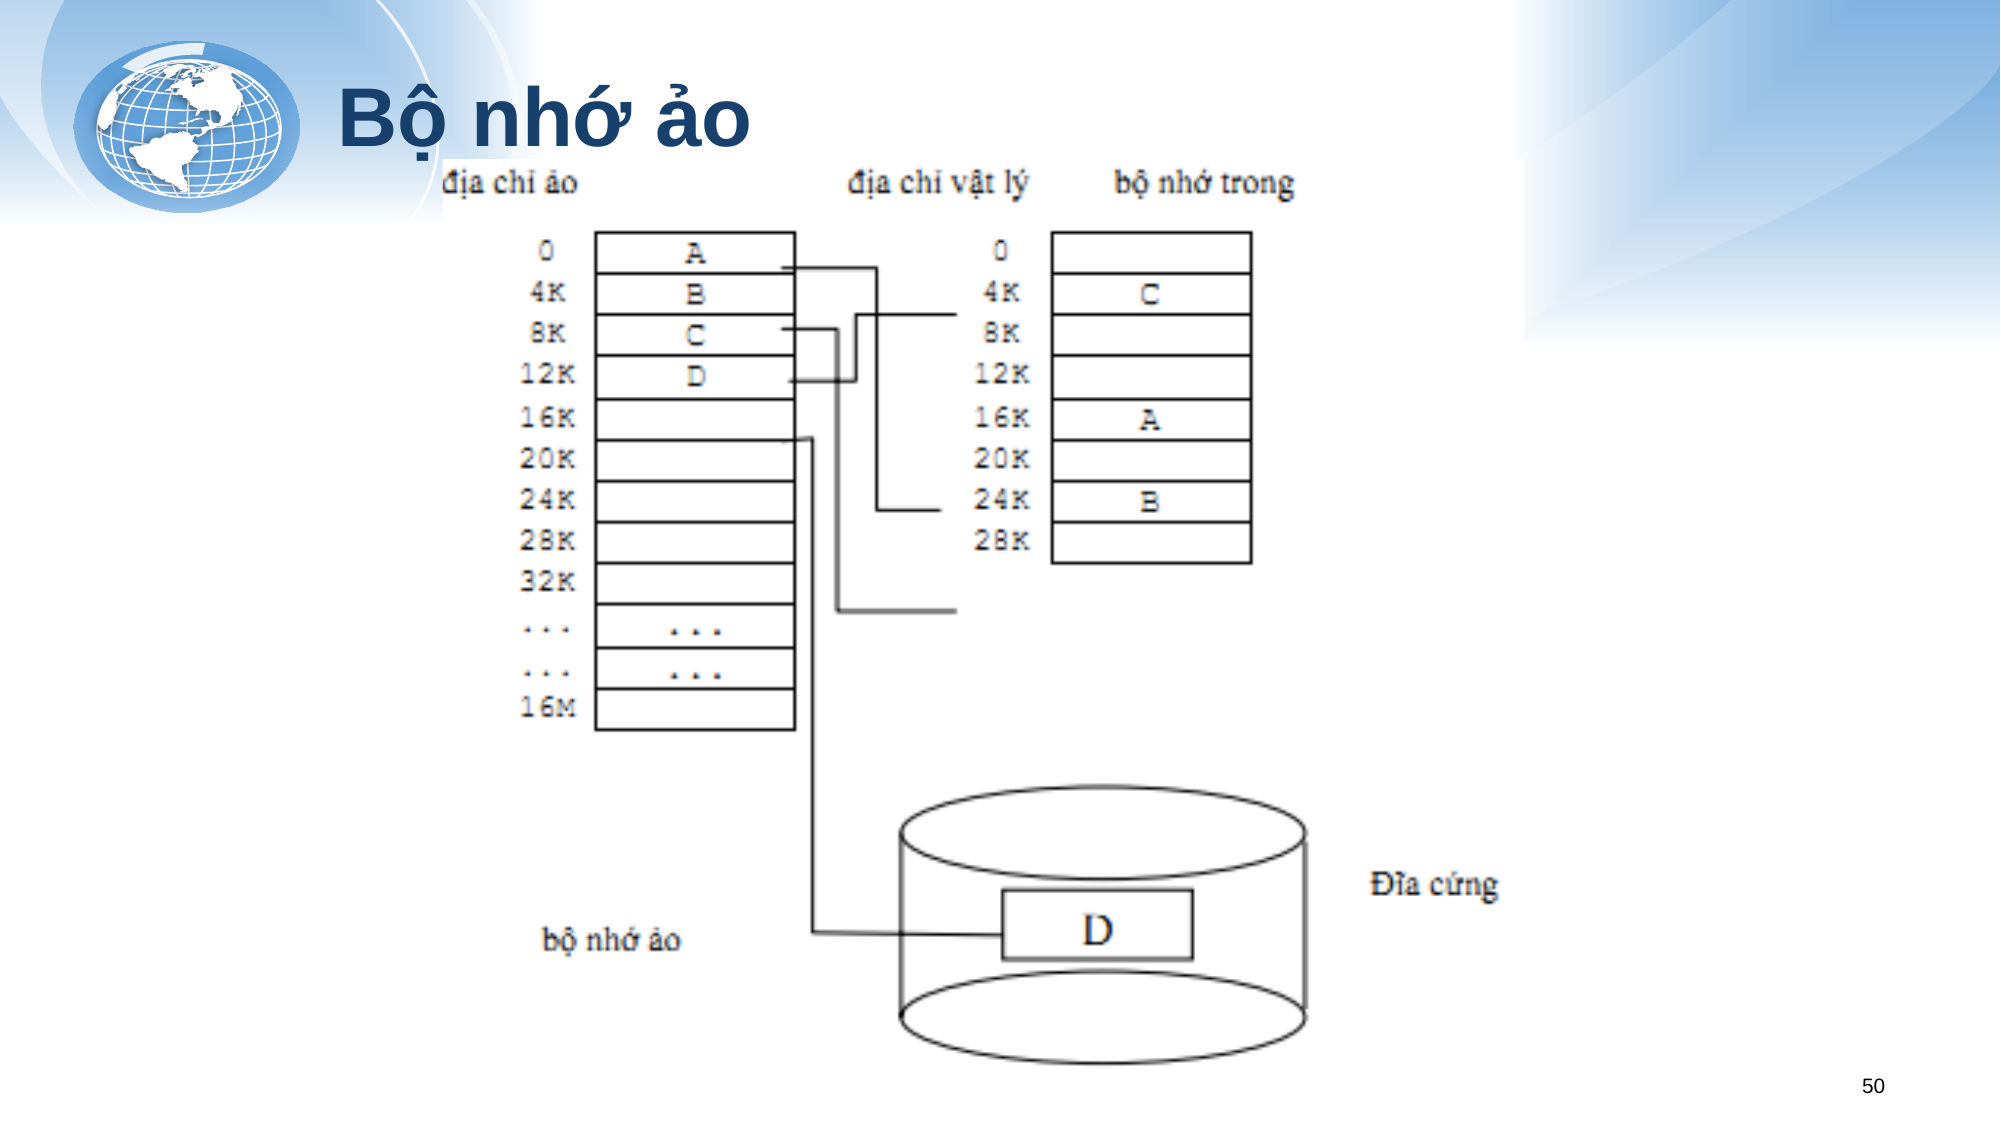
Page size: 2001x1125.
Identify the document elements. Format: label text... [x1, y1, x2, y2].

picture [442, 159, 1525, 1077]
slide_number 50 [1433, 1065, 1900, 1103]
title Bộ nhớ ảo [322, 19, 1957, 207]
